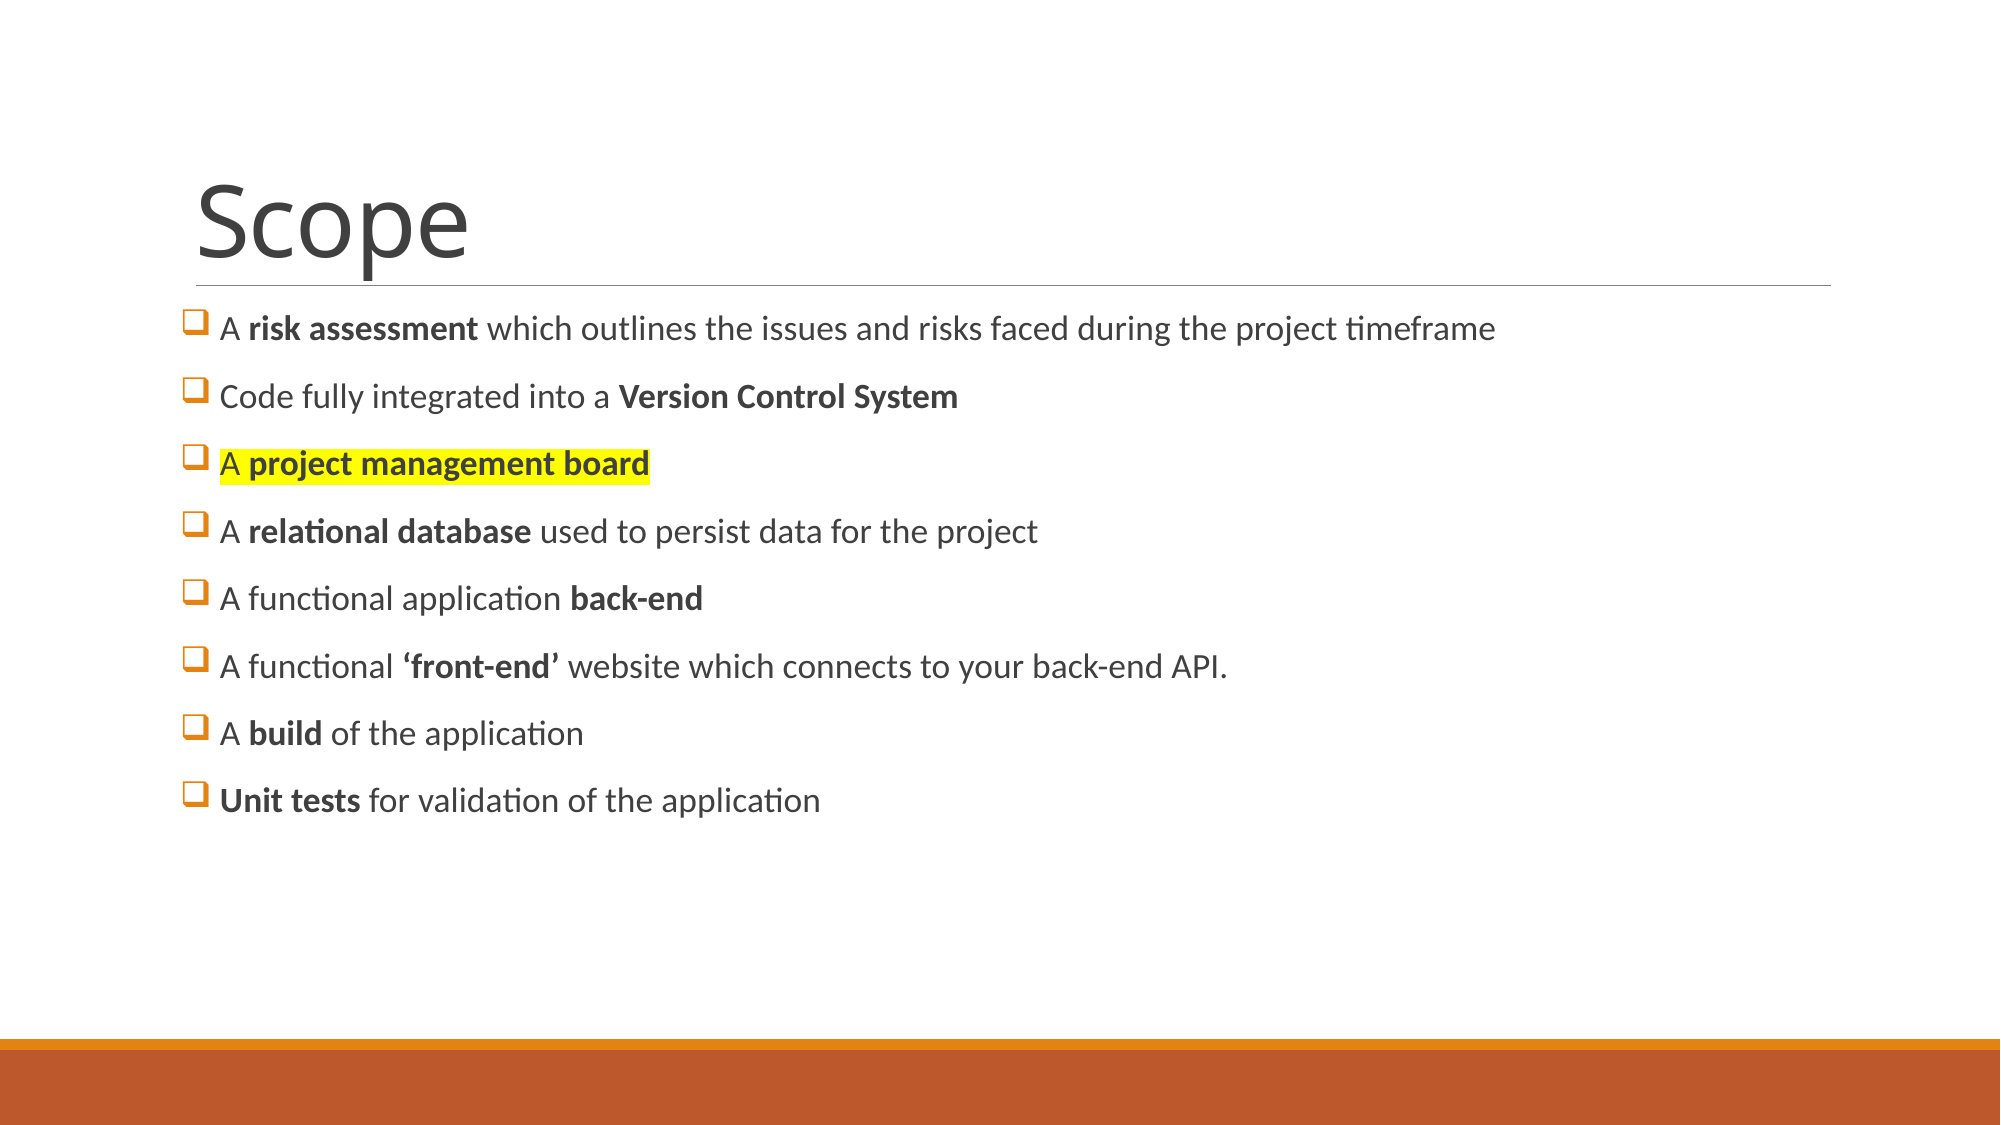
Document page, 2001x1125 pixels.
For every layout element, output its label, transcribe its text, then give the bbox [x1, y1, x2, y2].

list A risk assessment which outlines the issues and risks faced during the project timeframe Code fully integrated into a Version Control System A project management board A relational database used to persist data for the project A functional application back-end A functional ‘front-end’ website which connects to your back-end API. A build of the application Unit tests for validation of the application [180, 302, 1830, 963]
title Scope [180, 47, 1830, 285]
